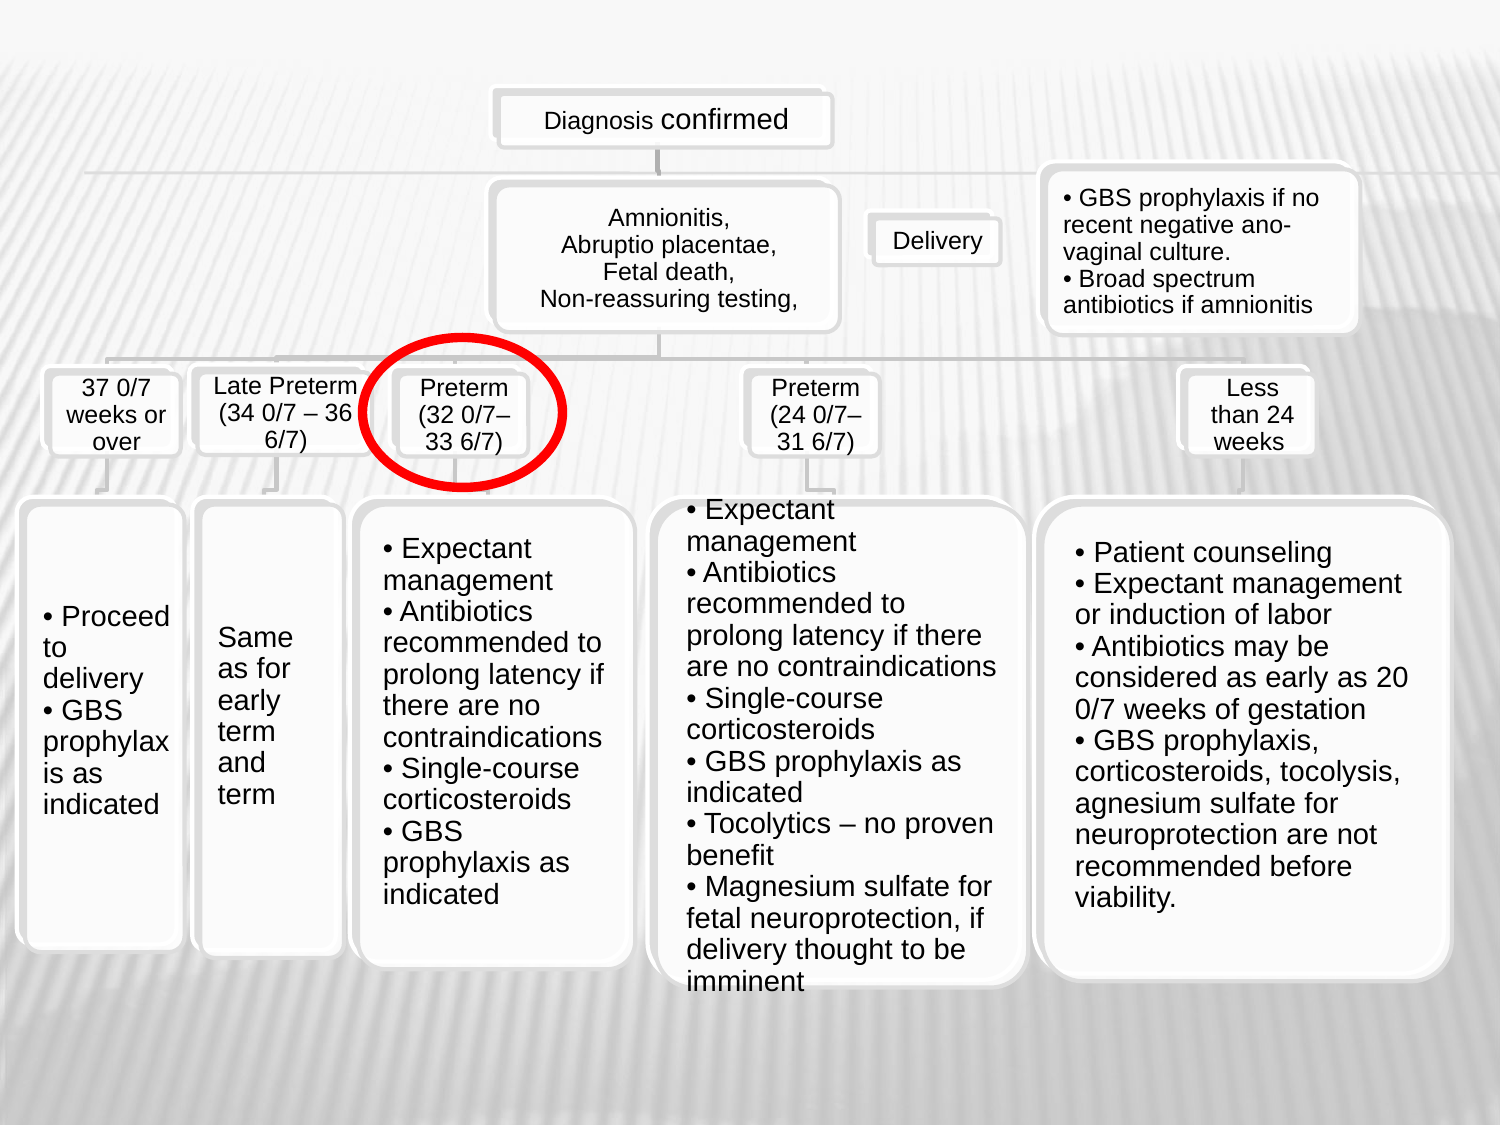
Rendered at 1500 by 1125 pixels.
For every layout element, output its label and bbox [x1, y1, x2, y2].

text_box [24, 62, 1463, 1125]
